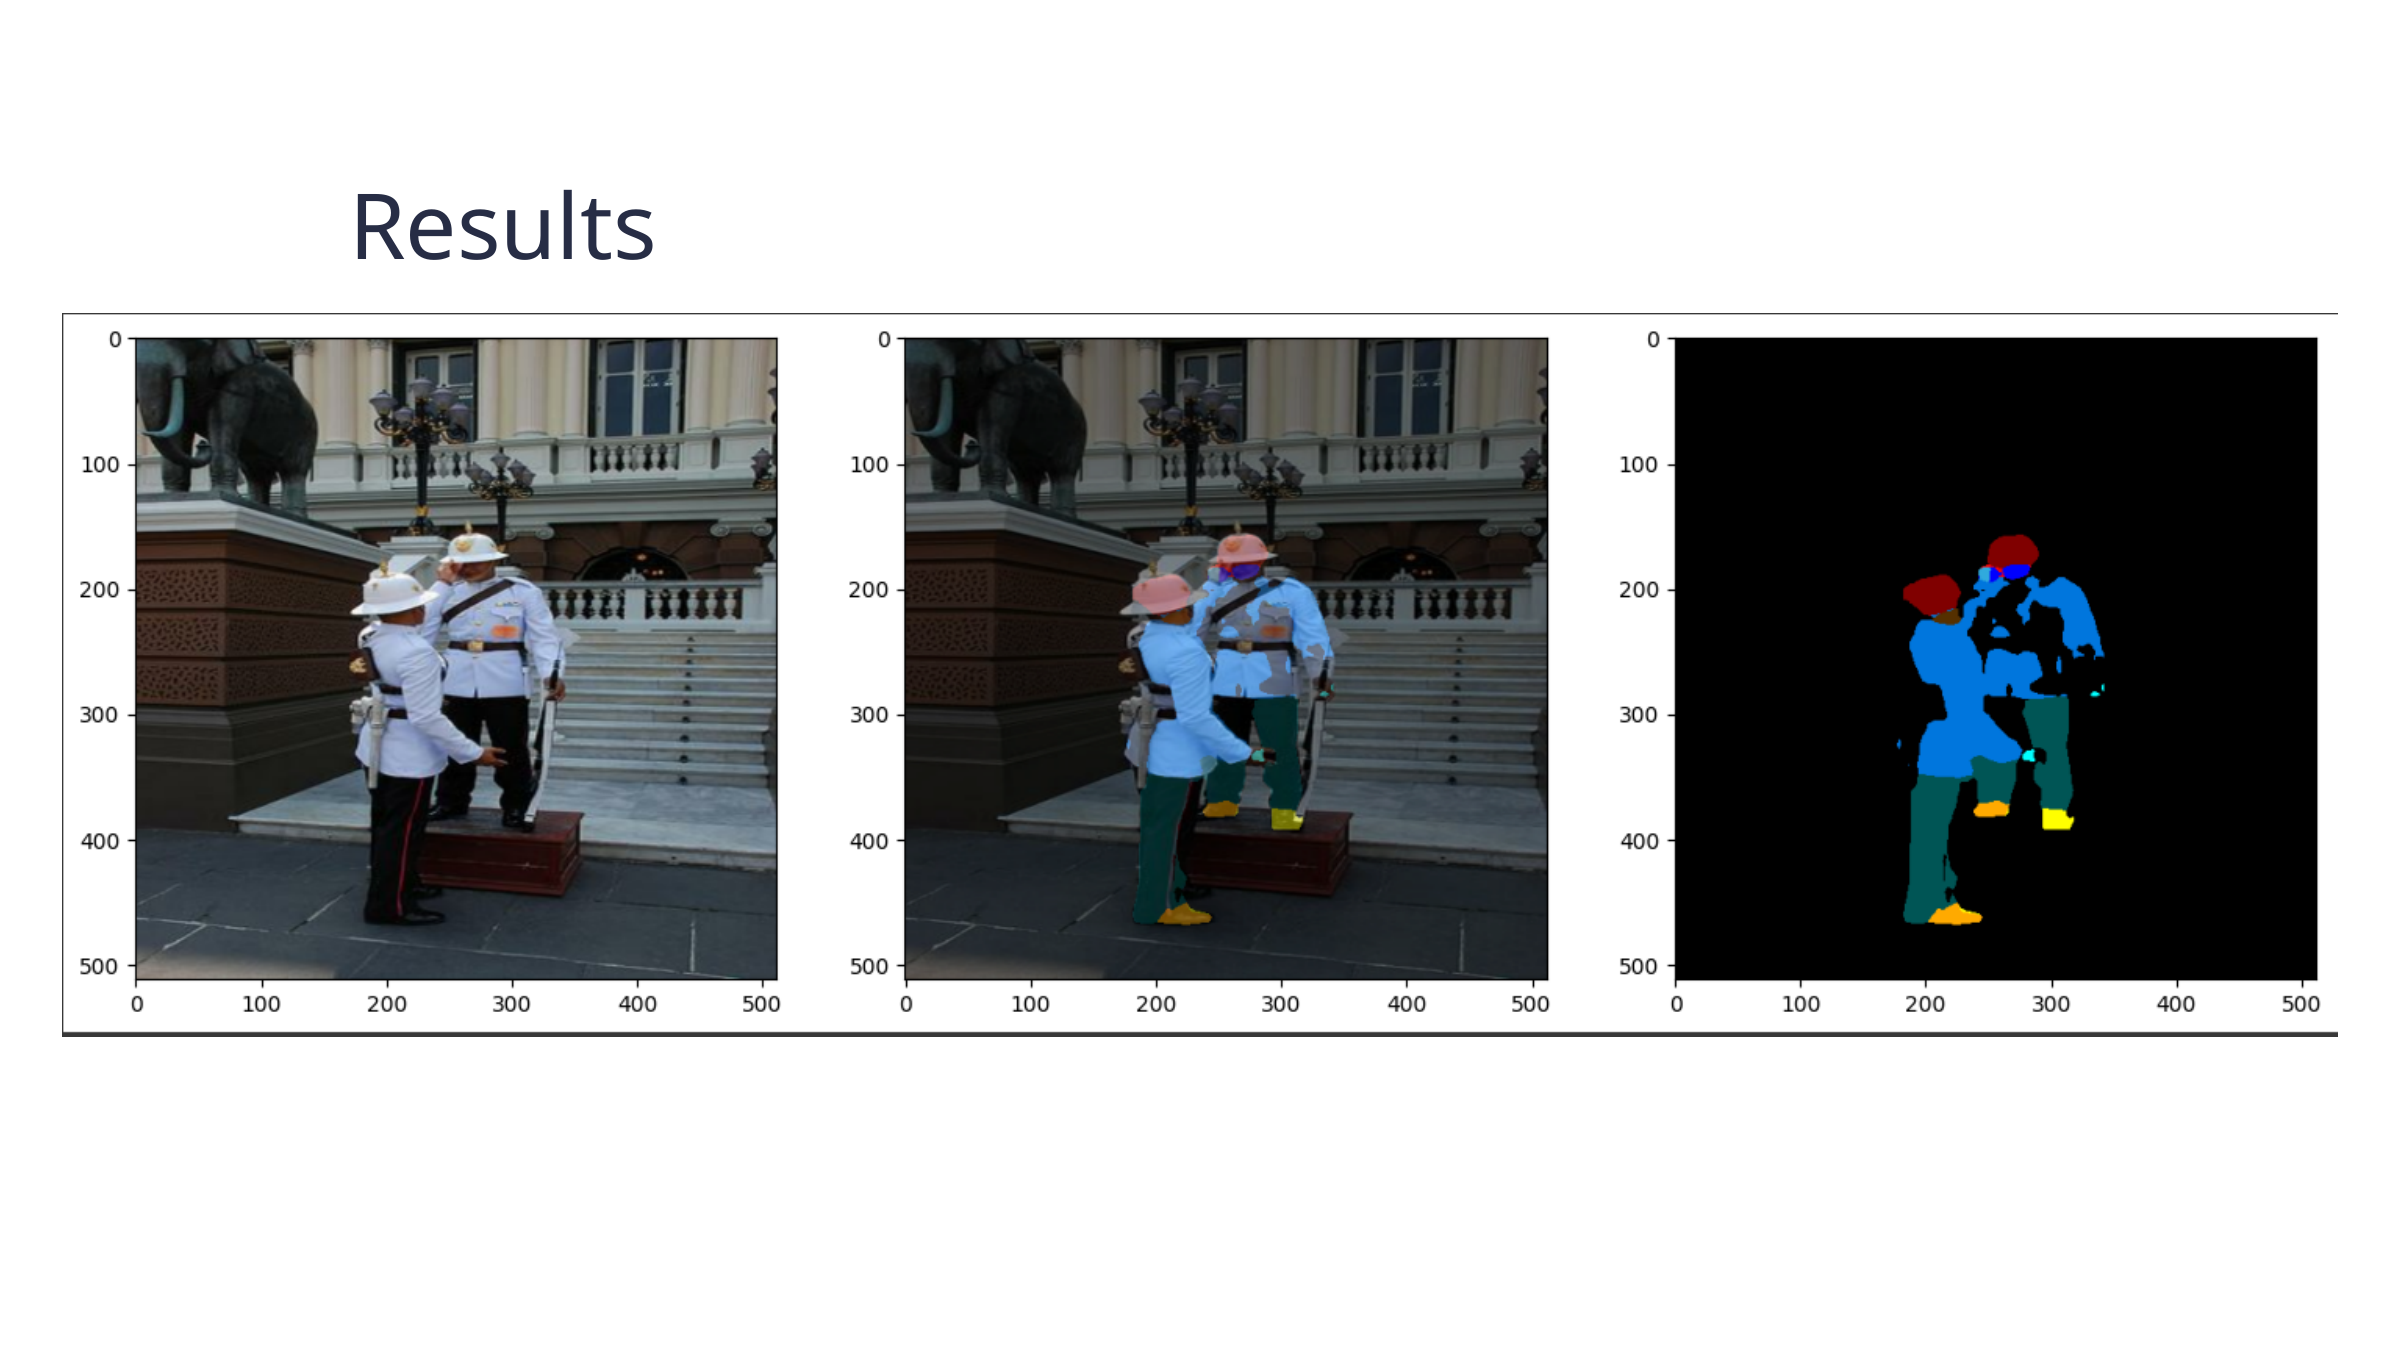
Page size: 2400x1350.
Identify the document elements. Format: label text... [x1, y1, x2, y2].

picture [62, 312, 2338, 1037]
text_box Results [334, 133, 1823, 248]
